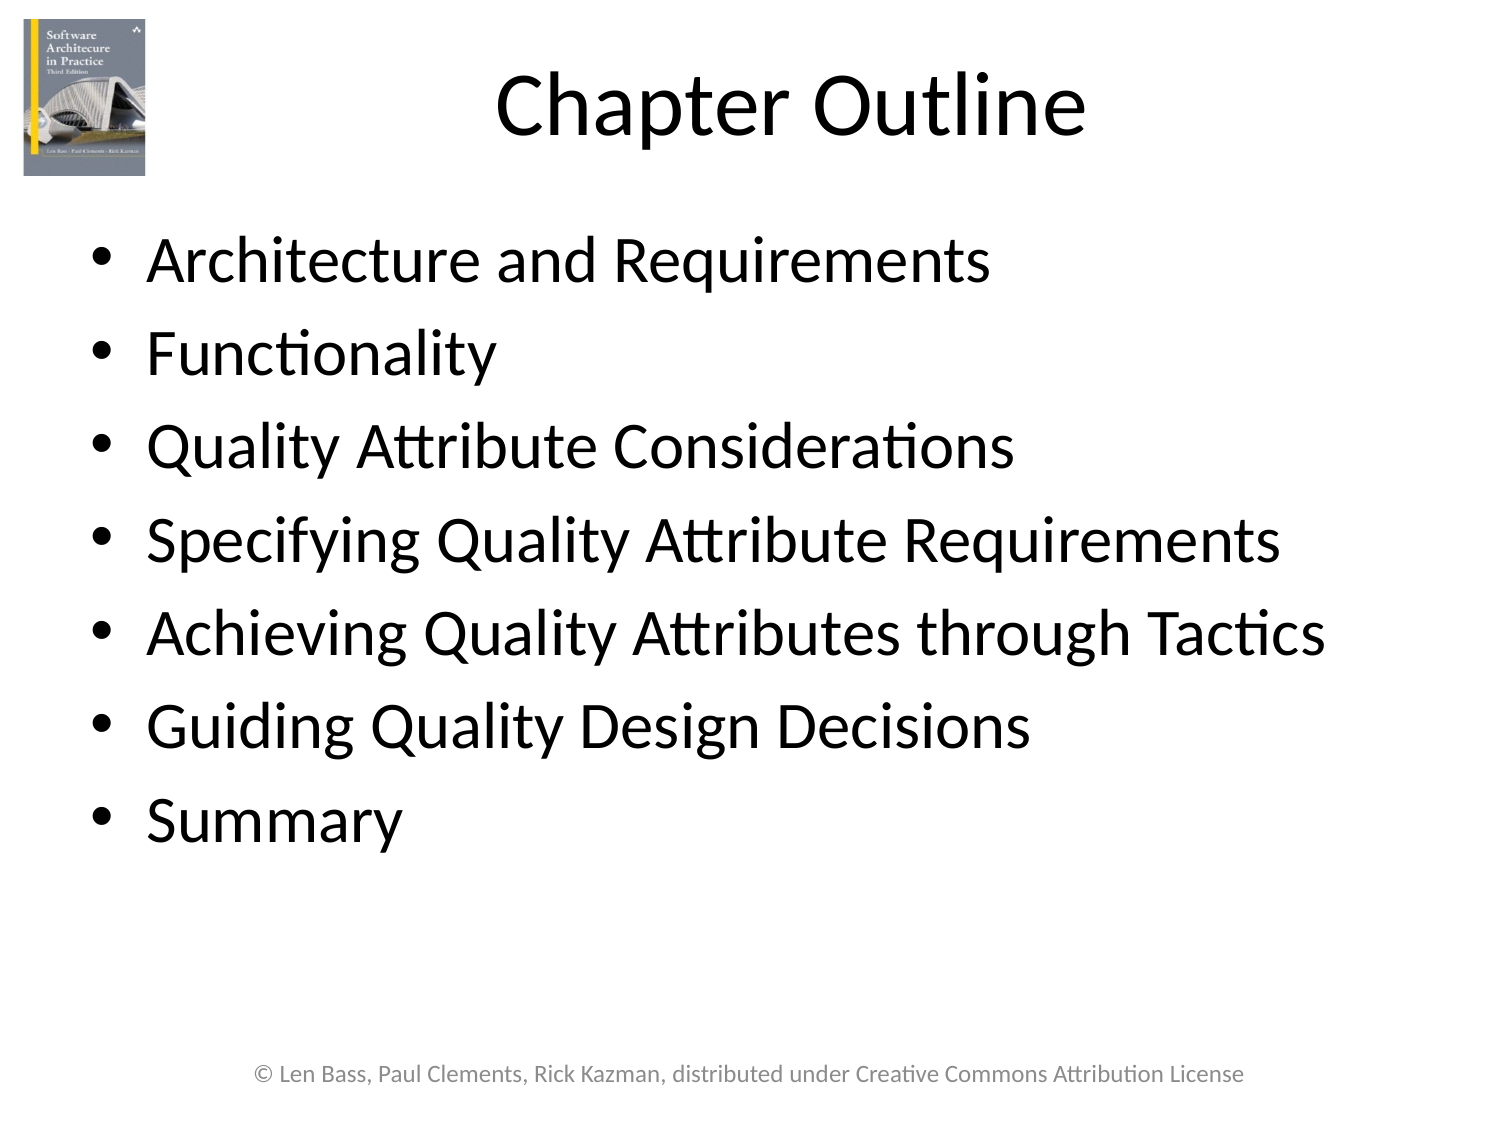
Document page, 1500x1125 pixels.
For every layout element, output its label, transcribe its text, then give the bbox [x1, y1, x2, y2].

footer © Len Bass, Paul Clements, Rick Kazman, distributed under Creative Commons Attribution License [230, 1042, 1270, 1103]
title Chapter Outline [159, 45, 1425, 173]
picture [5, 19, 163, 176]
list Architecture and Requirements Functionality Quality Attribute Considerations Specifying Quality Attribute Requirements Achieving Quality Attributes through Tactics Guiding Quality Design Decisions Summary [75, 208, 1425, 1005]
